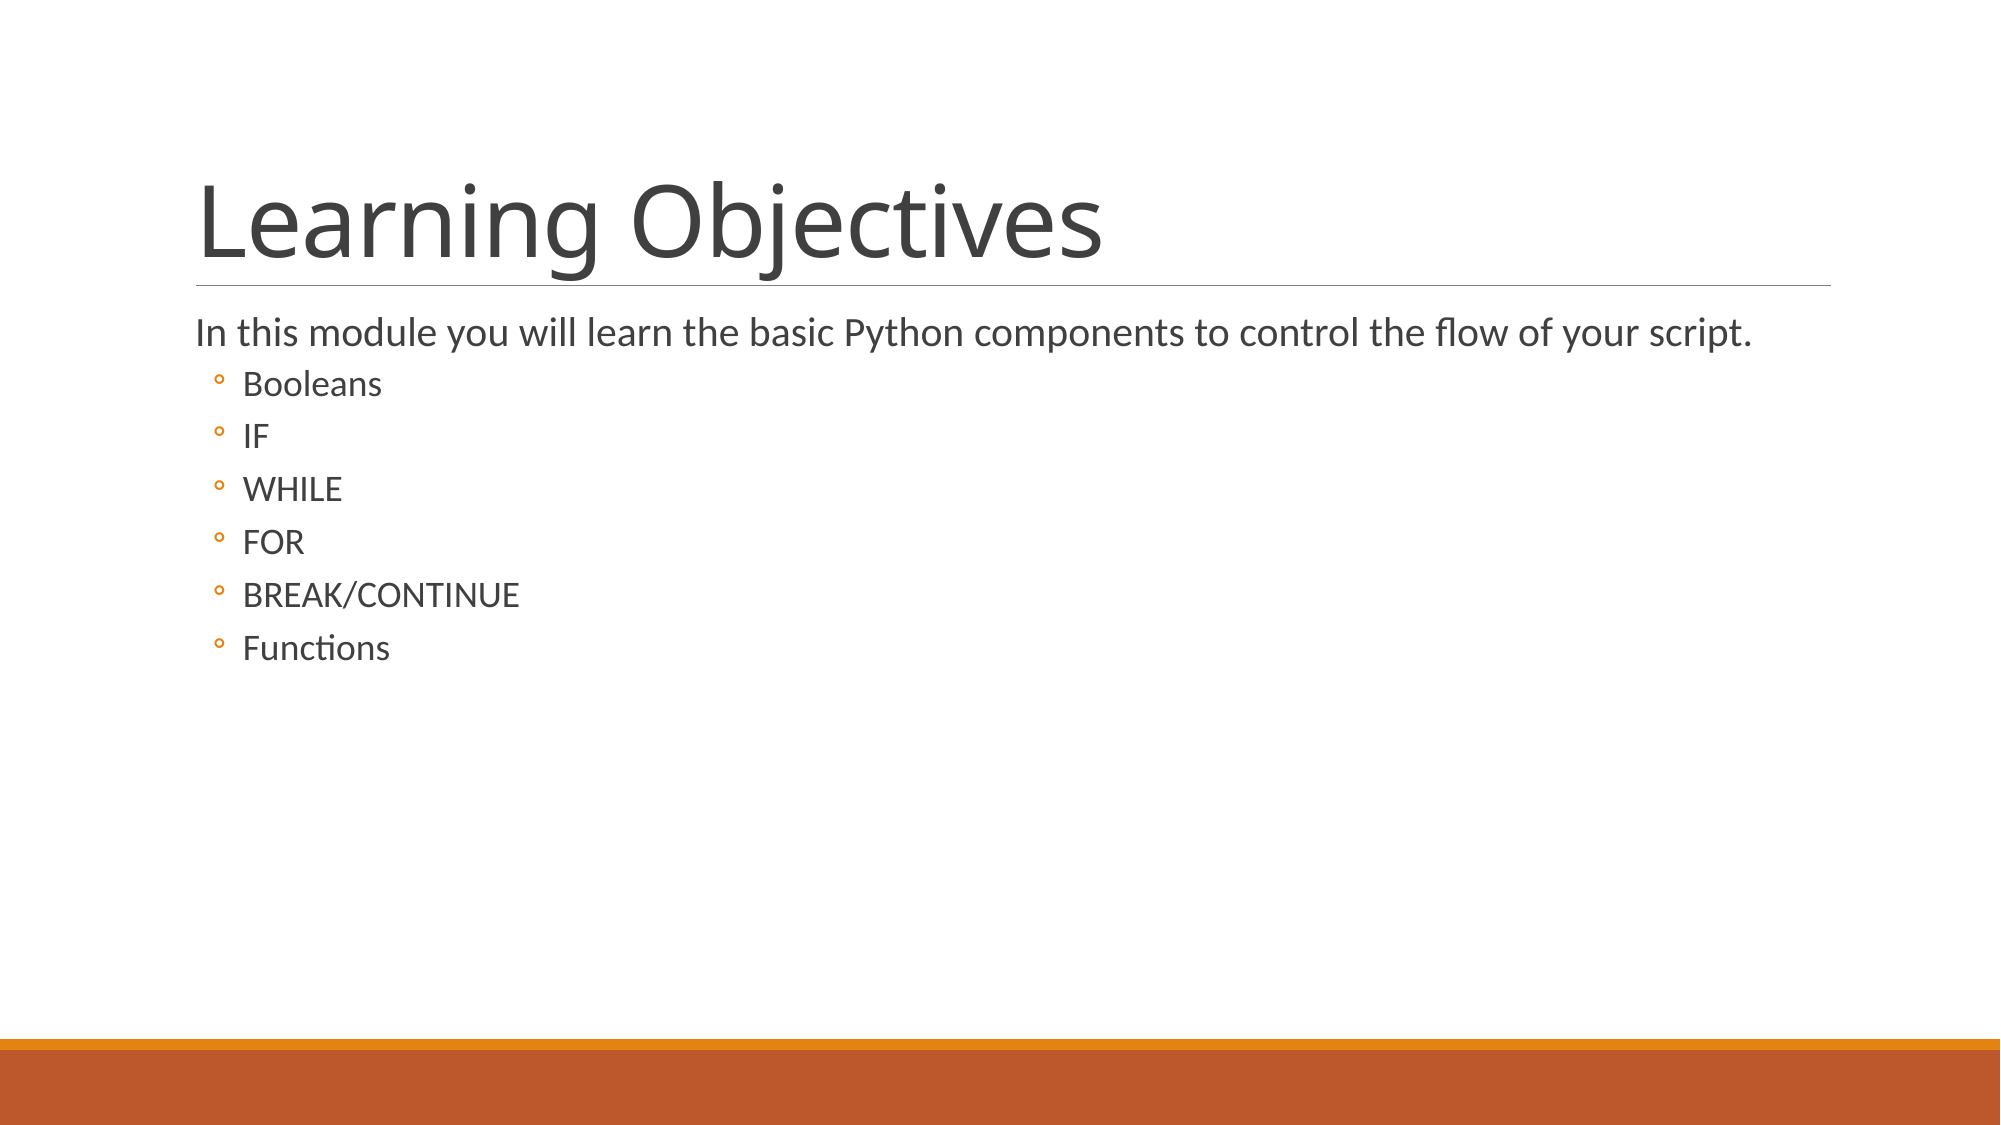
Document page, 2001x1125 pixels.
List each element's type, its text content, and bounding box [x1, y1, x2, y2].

list In this module you will learn the basic Python components to control the flow of your script. Booleans IF WHILE FOR BREAK/CONTINUE Functions [180, 302, 1830, 963]
title Learning Objectives [180, 47, 1830, 285]
